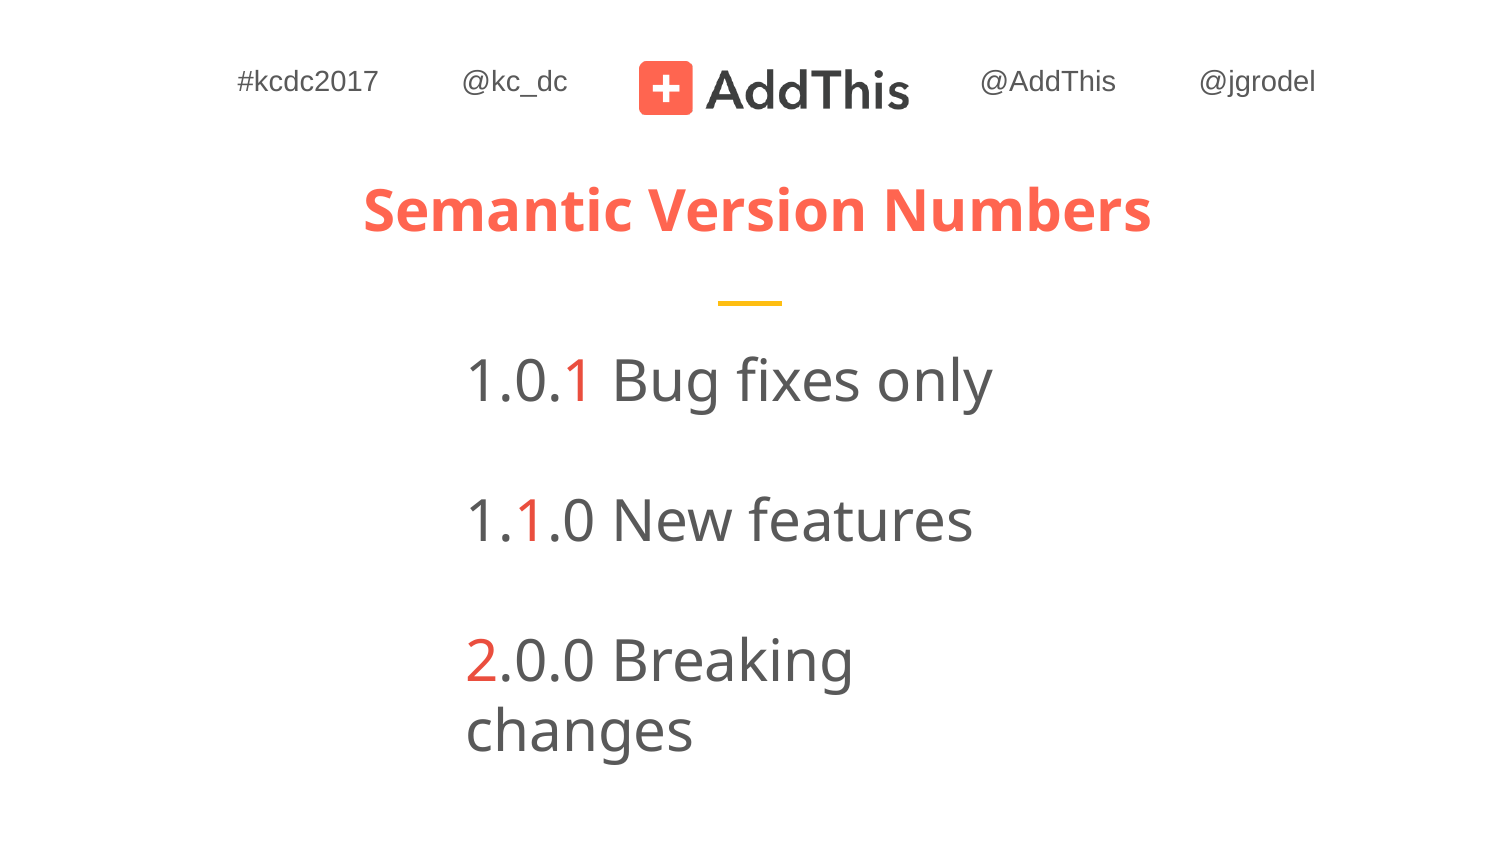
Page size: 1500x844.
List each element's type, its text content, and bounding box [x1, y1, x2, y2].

text_box Semantic Version Numbers [78, 157, 1452, 270]
text_box #kcdc2017 @kc_dc @AddThis @jgrodel [91, 47, 1415, 126]
picture [639, 60, 911, 115]
text_box 1.0.1 Bug fixes only 1.1.0 New features 2.0.0 Breaking changes [450, 328, 1050, 609]
